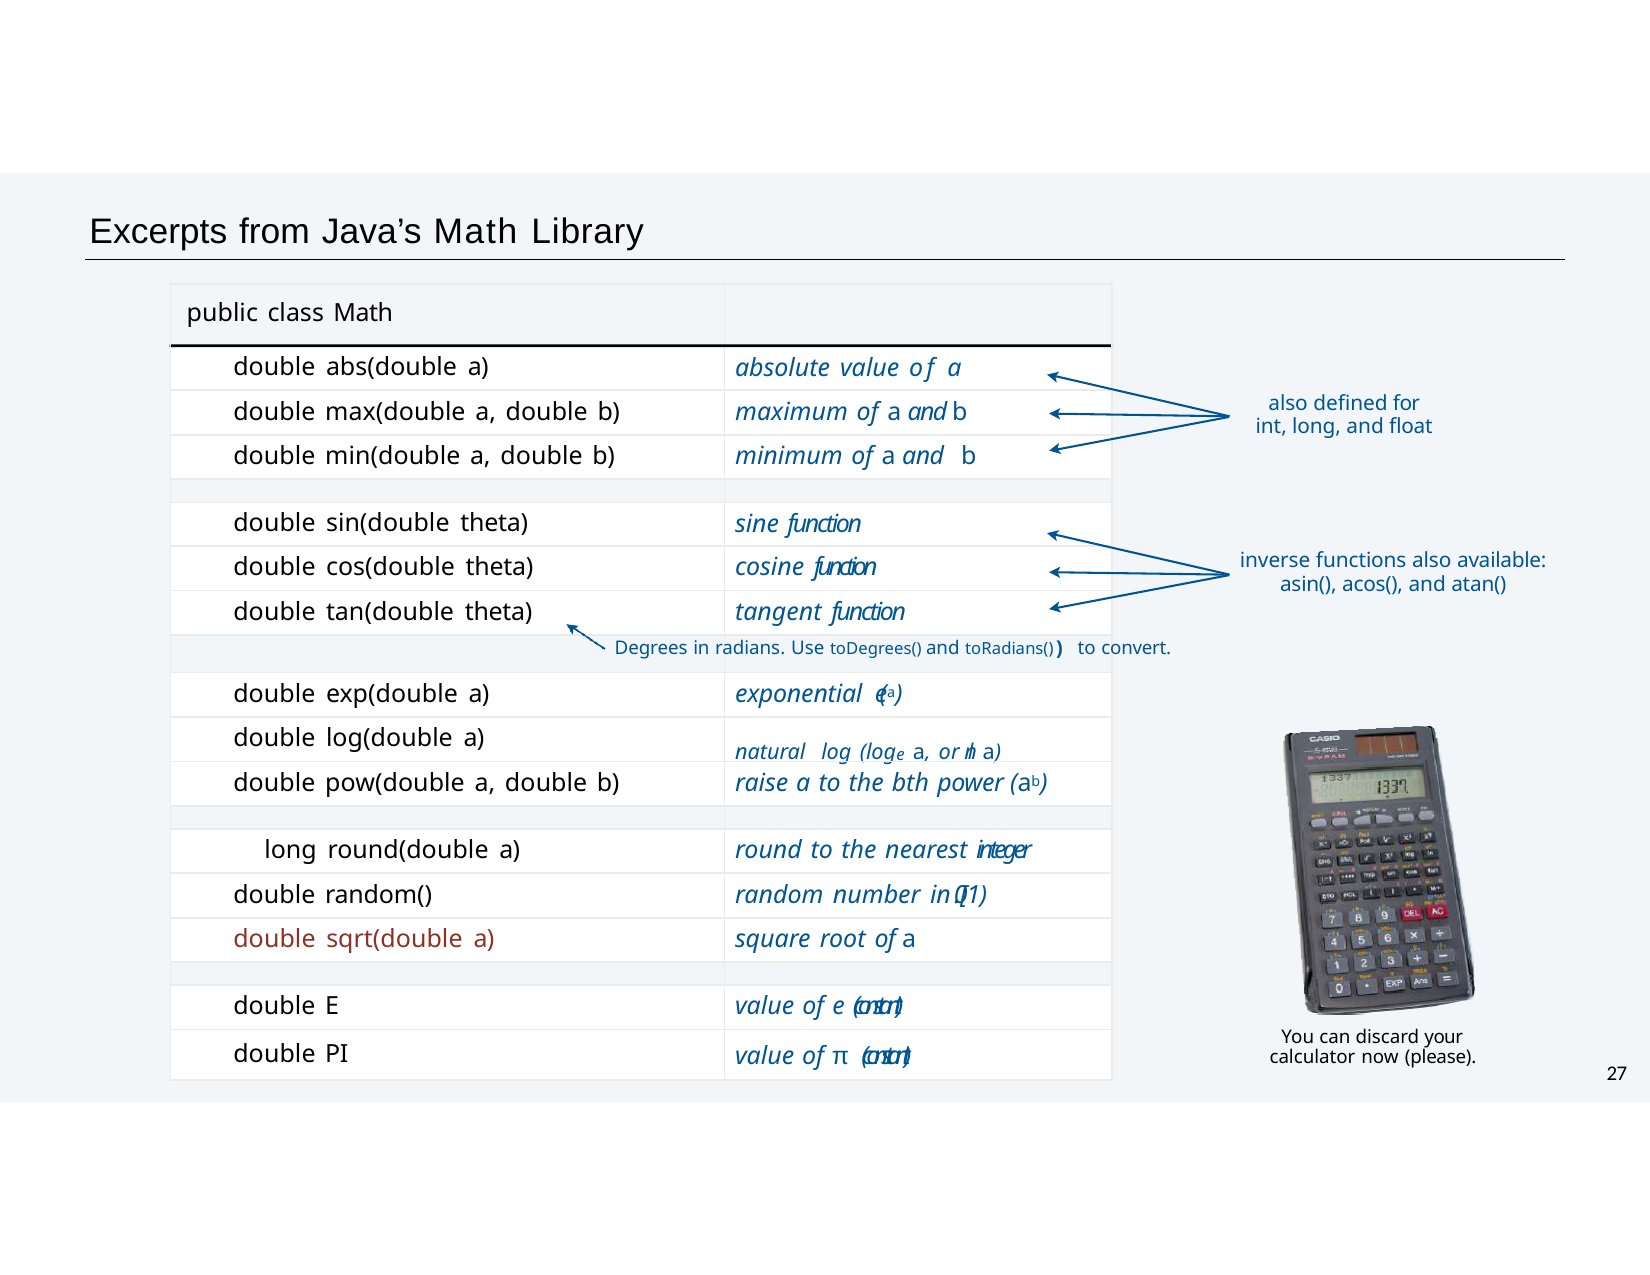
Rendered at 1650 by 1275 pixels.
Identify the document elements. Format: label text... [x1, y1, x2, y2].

slide_number 27 [1600, 1058, 1636, 1275]
picture [1281, 724, 1475, 1015]
text_box You can discard your calculator now (please). [1267, 1021, 1490, 1068]
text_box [1046, 407, 1232, 567]
text_box also defined for int, long, and float [1236, 388, 1456, 439]
text_box inverse functions also available: asin(), acos(), and atan() [1237, 545, 1556, 596]
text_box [168, 282, 1231, 1083]
title Excerpts from Java’s Math Library [87, 205, 1334, 421]
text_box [566, 566, 1231, 651]
